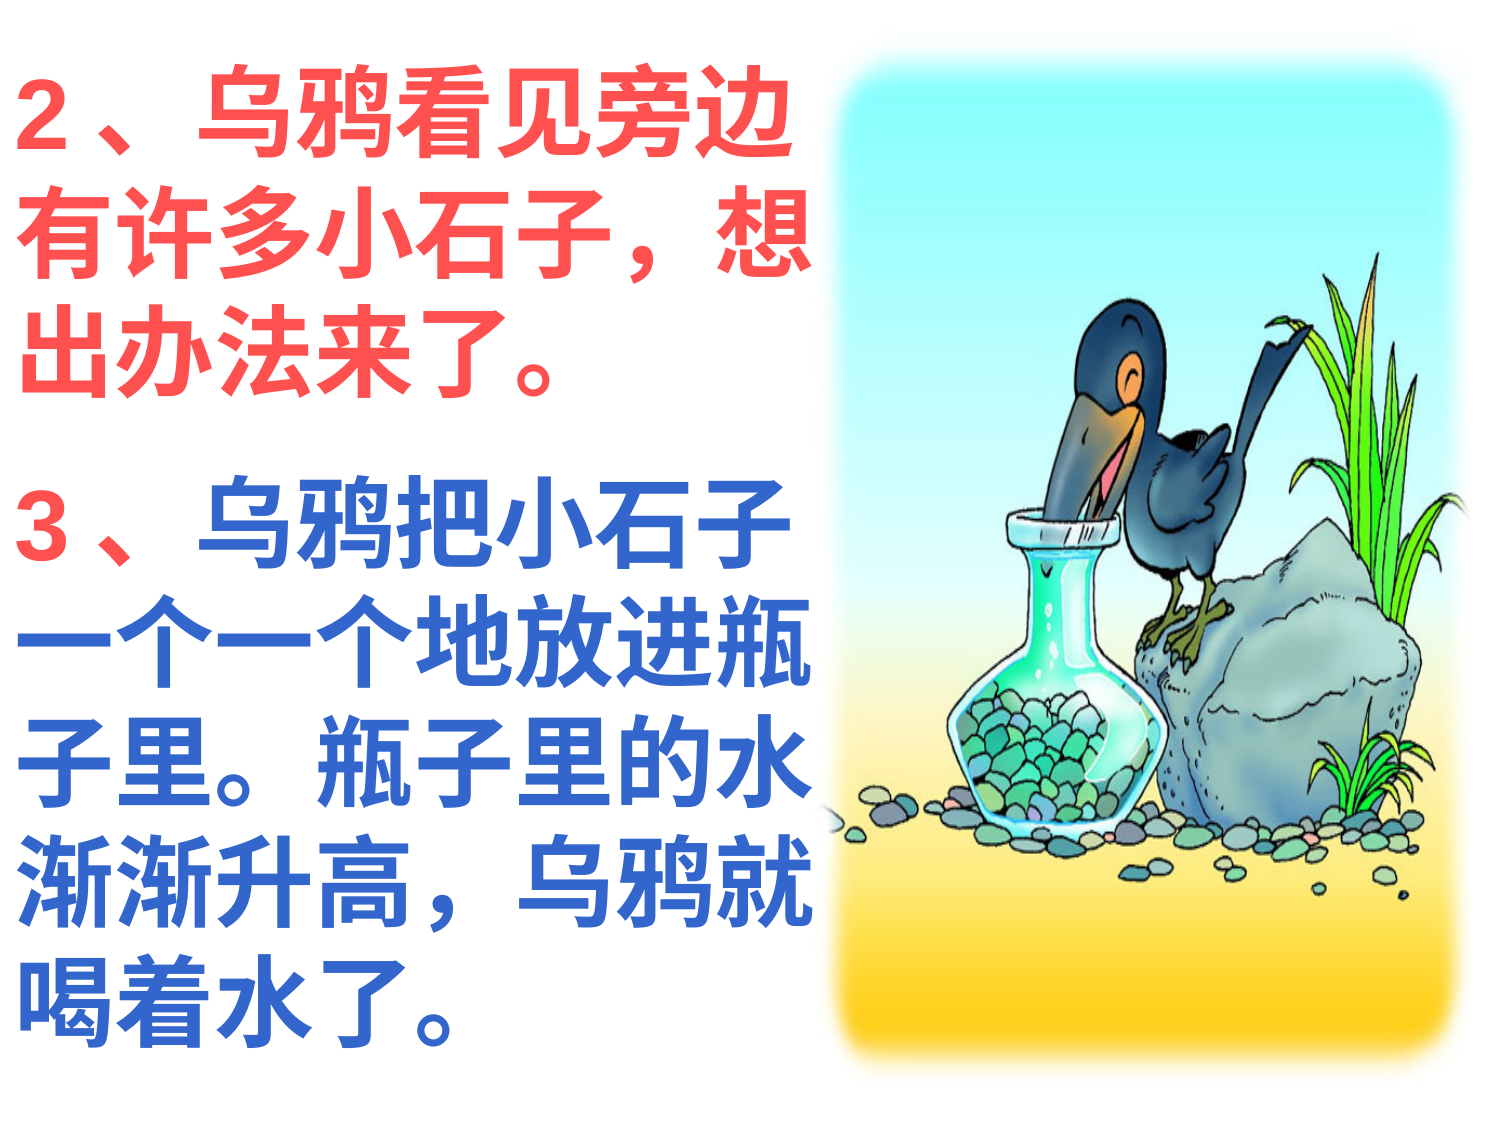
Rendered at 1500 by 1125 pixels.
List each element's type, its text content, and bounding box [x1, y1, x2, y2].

text_box 2、乌鸦看见旁边有许多小石子，想出办法来了。 3、乌鸦把小石子一个一个地放进瓶子里。瓶子里的水渐渐升高，乌鸦就喝着水了。 [0, 42, 791, 1067]
picture [796, 0, 1500, 1125]
